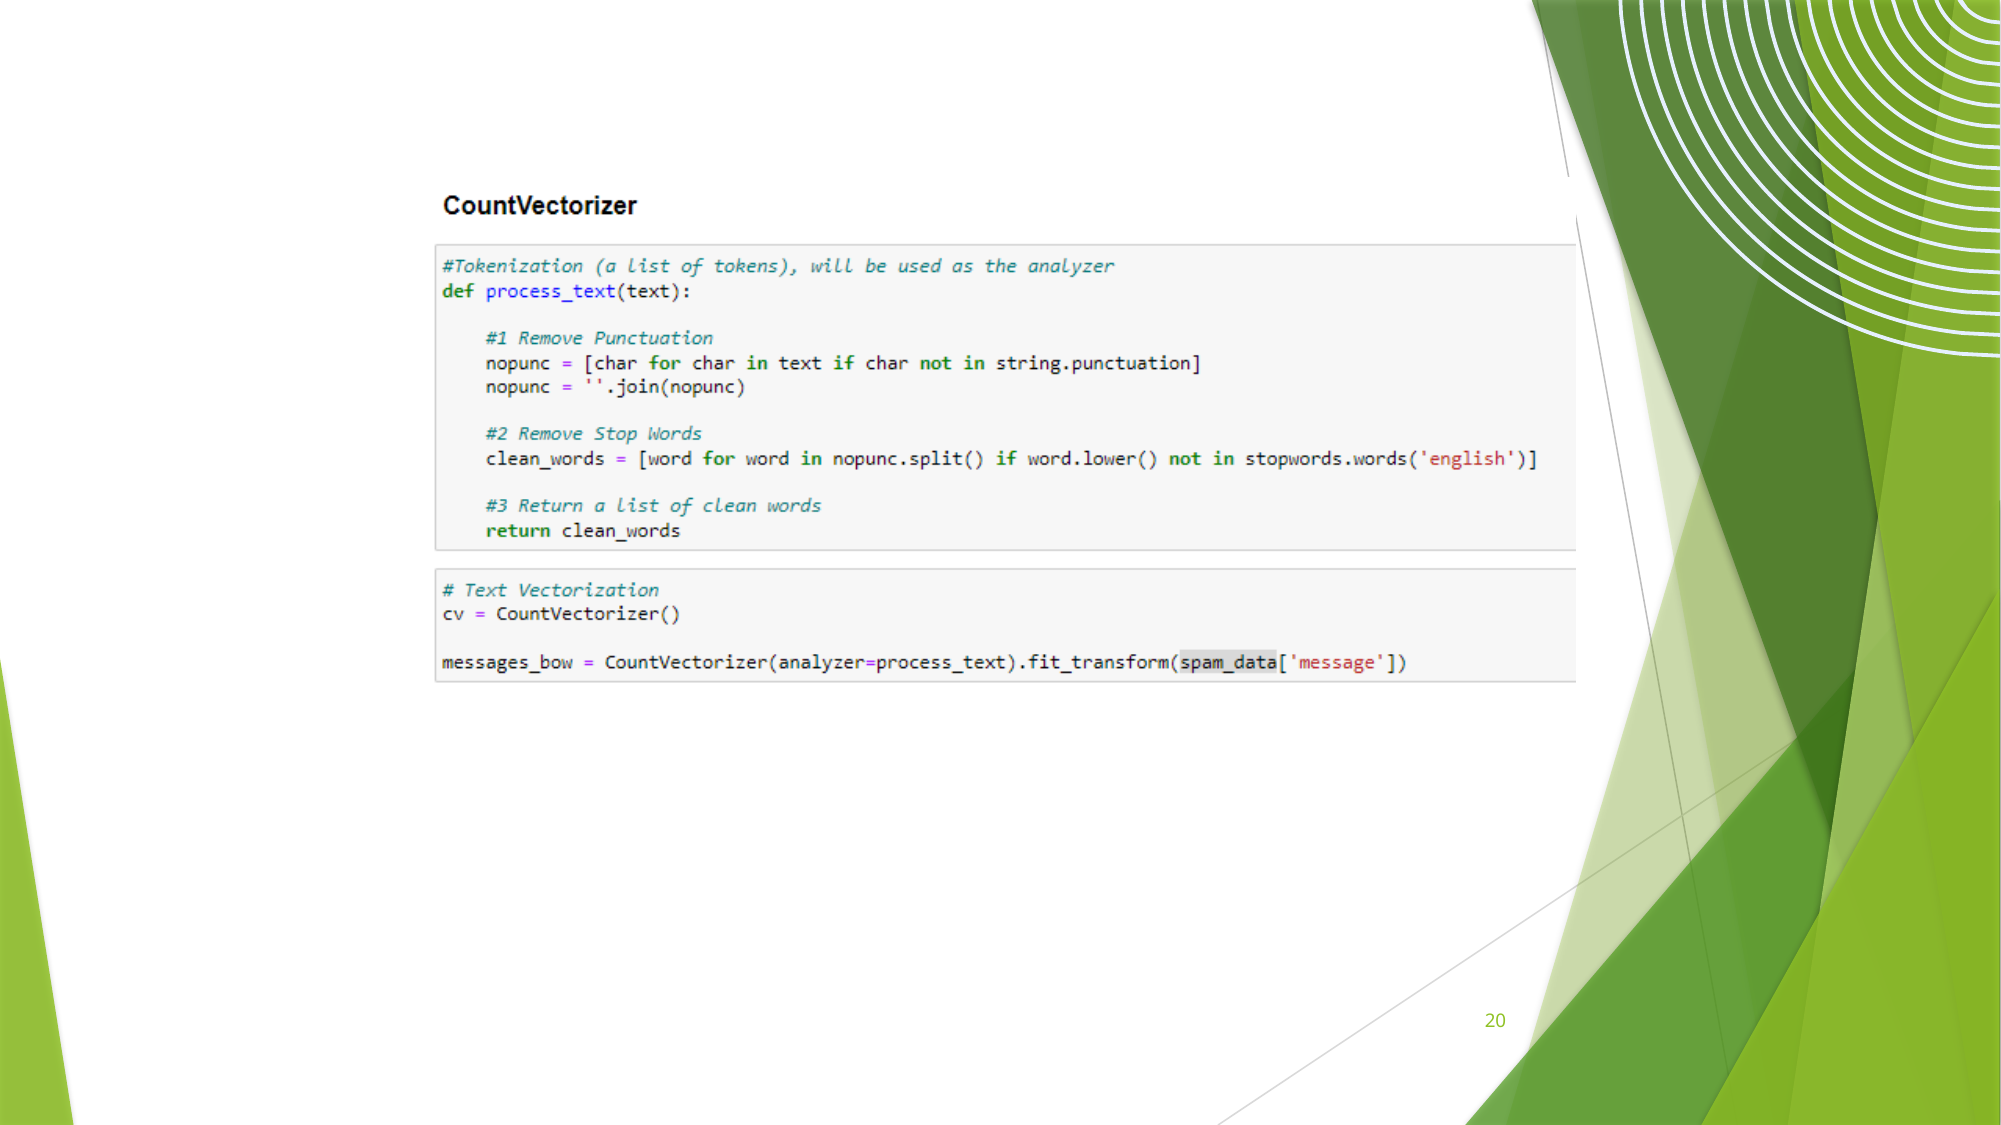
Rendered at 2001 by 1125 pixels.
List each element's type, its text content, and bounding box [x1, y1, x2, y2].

slide_number 20 [1409, 991, 1522, 1051]
picture [424, 177, 1576, 701]
